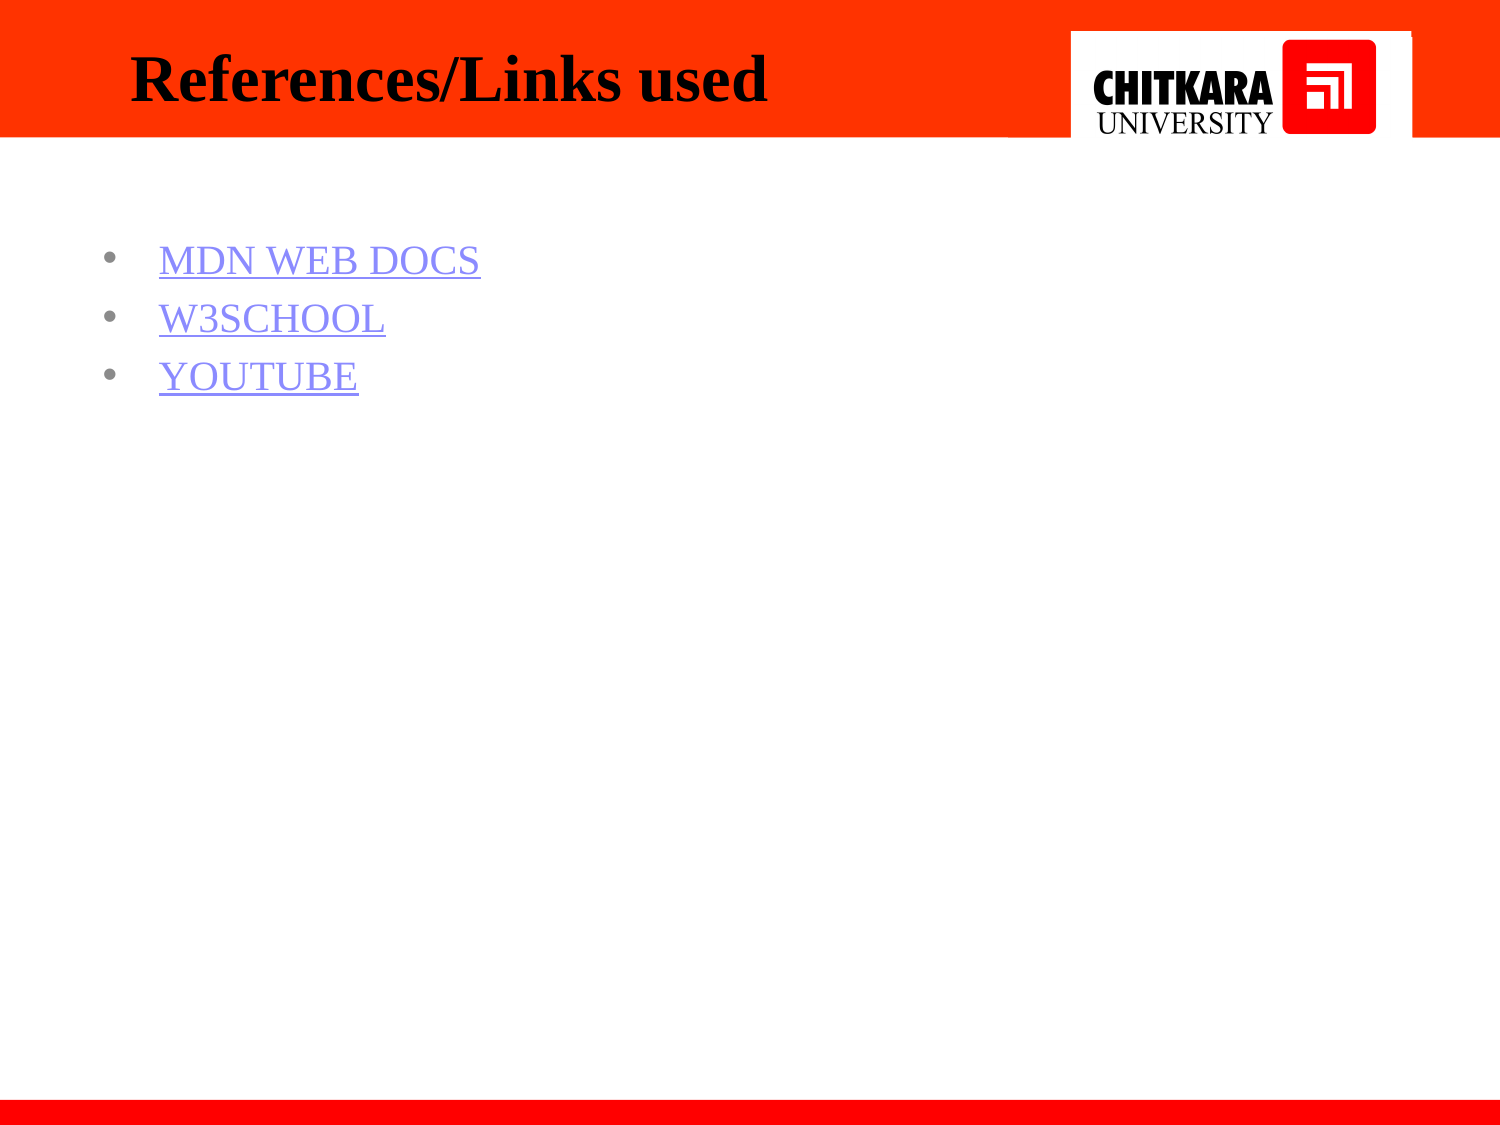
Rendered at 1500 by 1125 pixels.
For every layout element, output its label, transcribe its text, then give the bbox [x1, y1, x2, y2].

subtitle MDN WEB DOCS W3SCHOOL YOUTUBE [87, 224, 1426, 1001]
picture [1074, 37, 1391, 138]
title References/Links used [0, 0, 901, 151]
